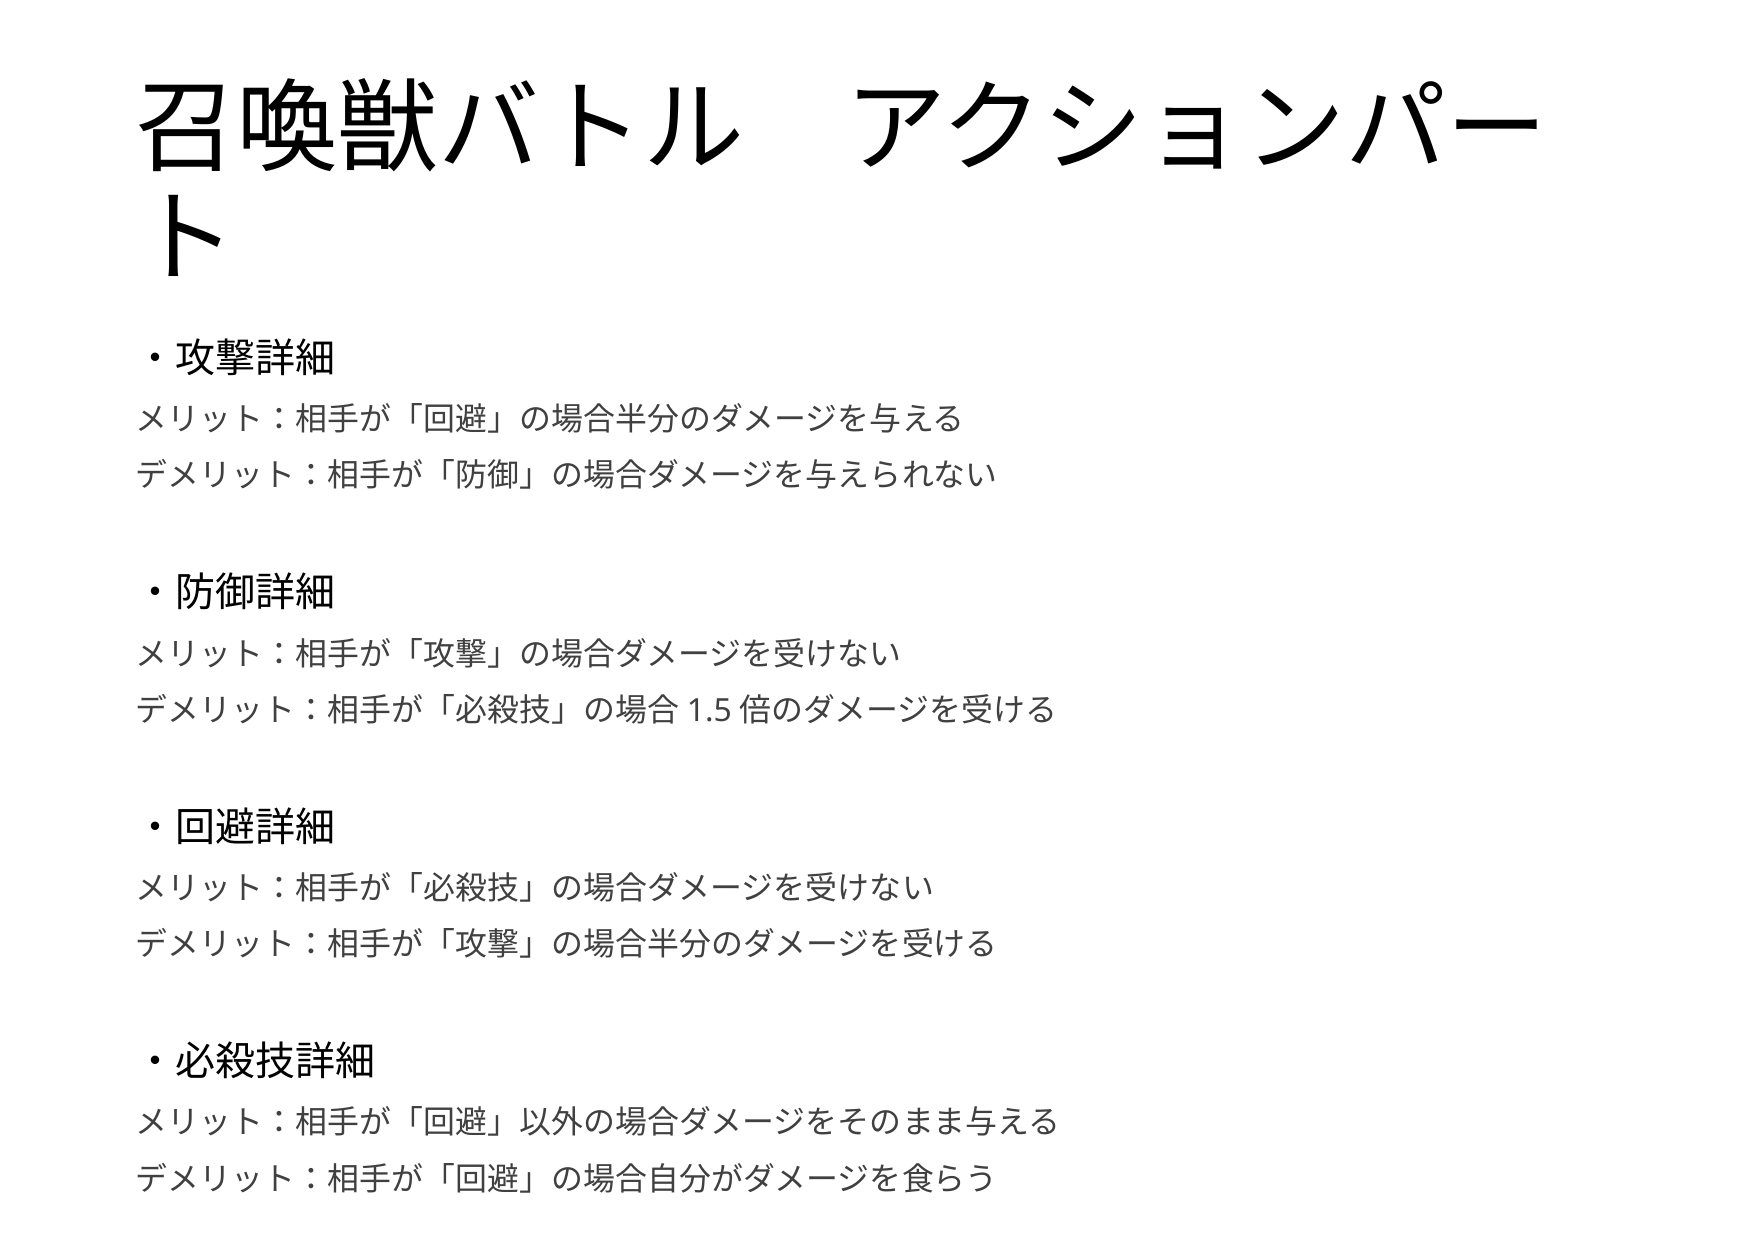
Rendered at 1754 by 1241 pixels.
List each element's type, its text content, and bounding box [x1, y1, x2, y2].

list ・攻撃詳細 メリット：相手が「回避」の場合半分のダメージを与える デメリット：相手が「防御」の場合ダメージを与えられない ・防御詳細 メリット：相手が「攻撃」の場合ダメージを受けない デメリット：相手が「必殺技」の場合1.5倍のダメージを受ける ・回避詳細 メリット：相手が「必殺技」の場合ダメージを受けない デメリット：相手が「攻撃」の場合半分のダメージを受ける ・必殺技詳細 メリット：相手が「回避」以外の場合ダメージをそのまま与える デメリット：相手が「回避」の場合自分がダメージを食らう [120, 330, 1634, 1213]
title 召喚獣バトル アクションパート [120, 66, 1634, 306]
